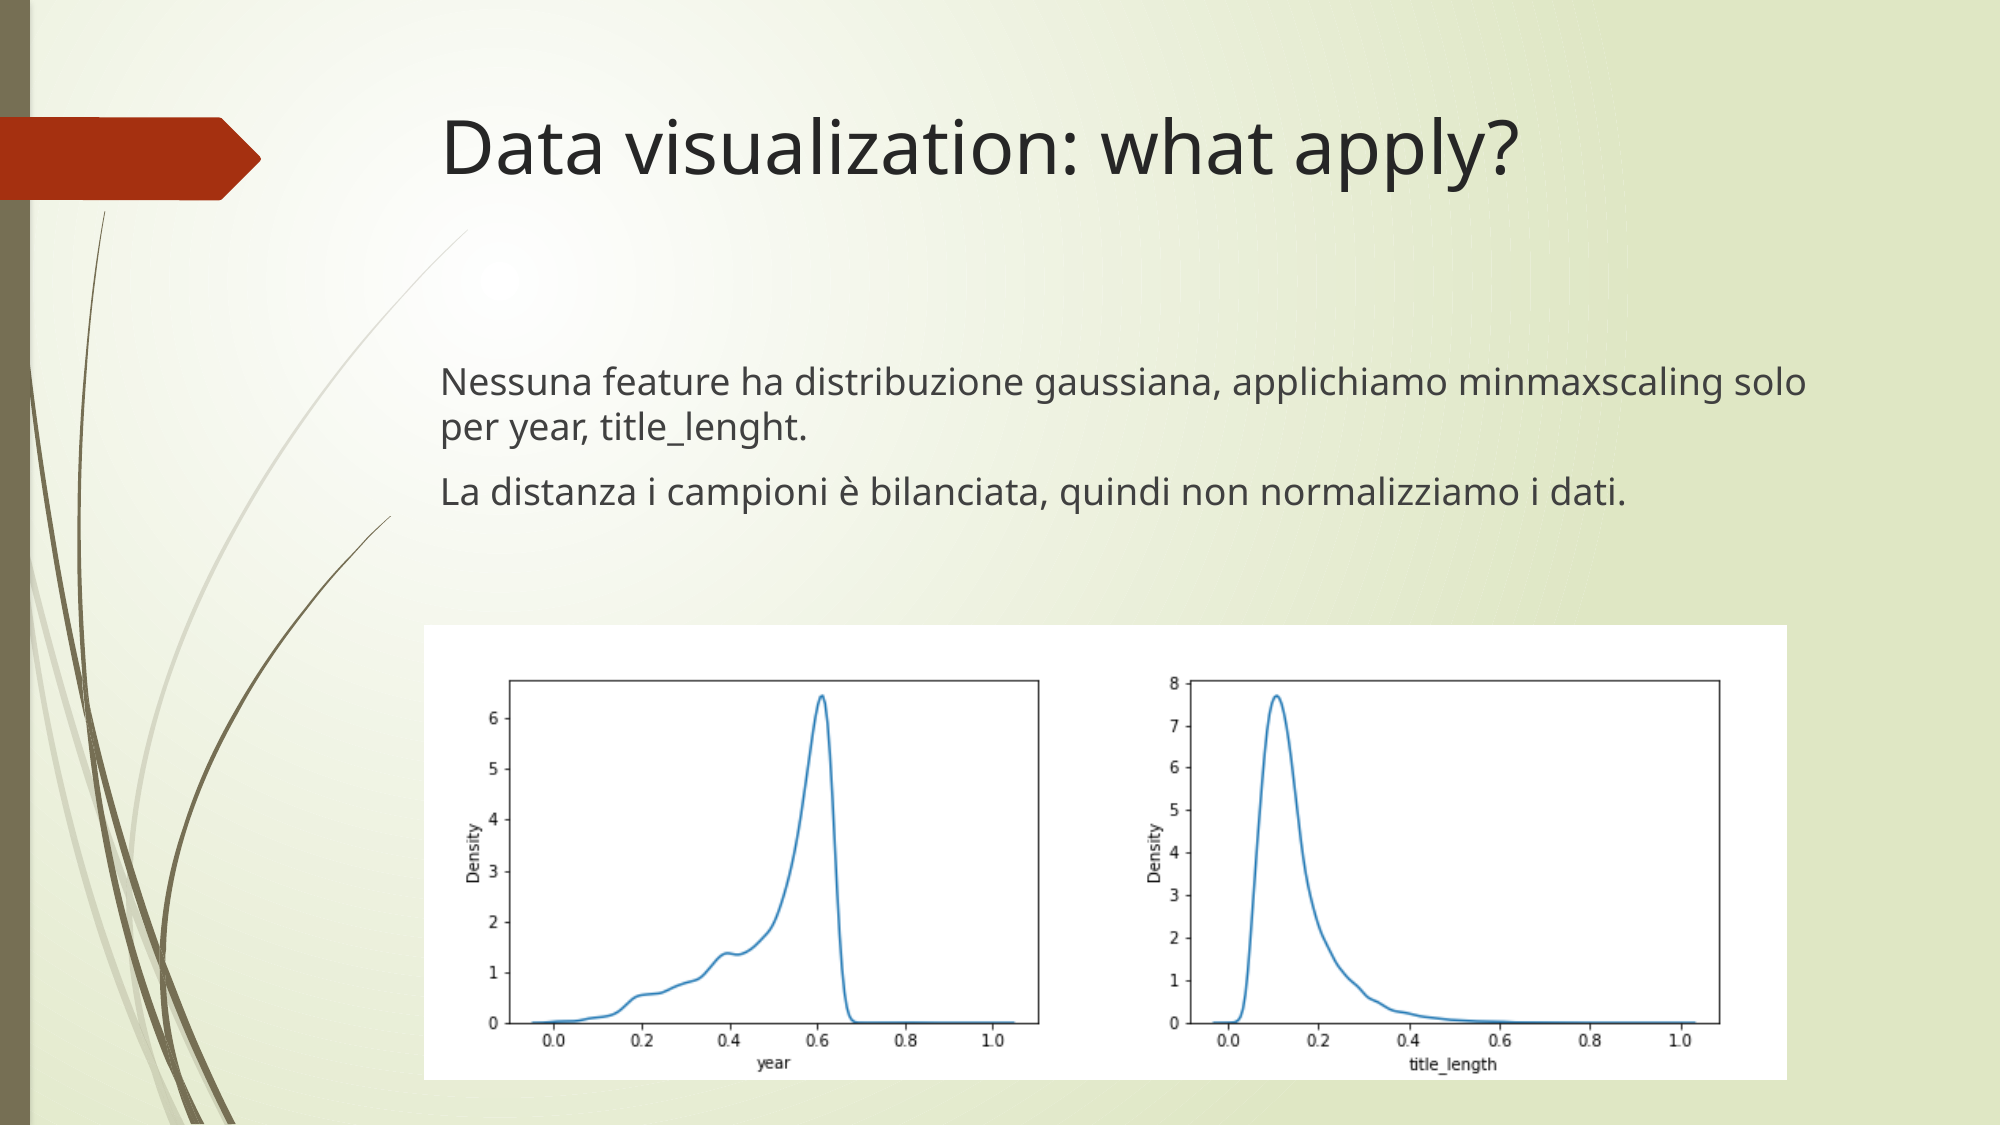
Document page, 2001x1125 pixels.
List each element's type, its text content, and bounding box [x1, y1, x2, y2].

picture [424, 625, 1787, 1080]
list Nessuna feature ha distribuzione gaussiana, applichiamo minmaxscaling solo per year, title_lenght. La distanza i campioni è bilanciata, quindi non normalizziamo i dati. [424, 350, 1888, 970]
title Data visualization: what apply? [425, 102, 1888, 313]
